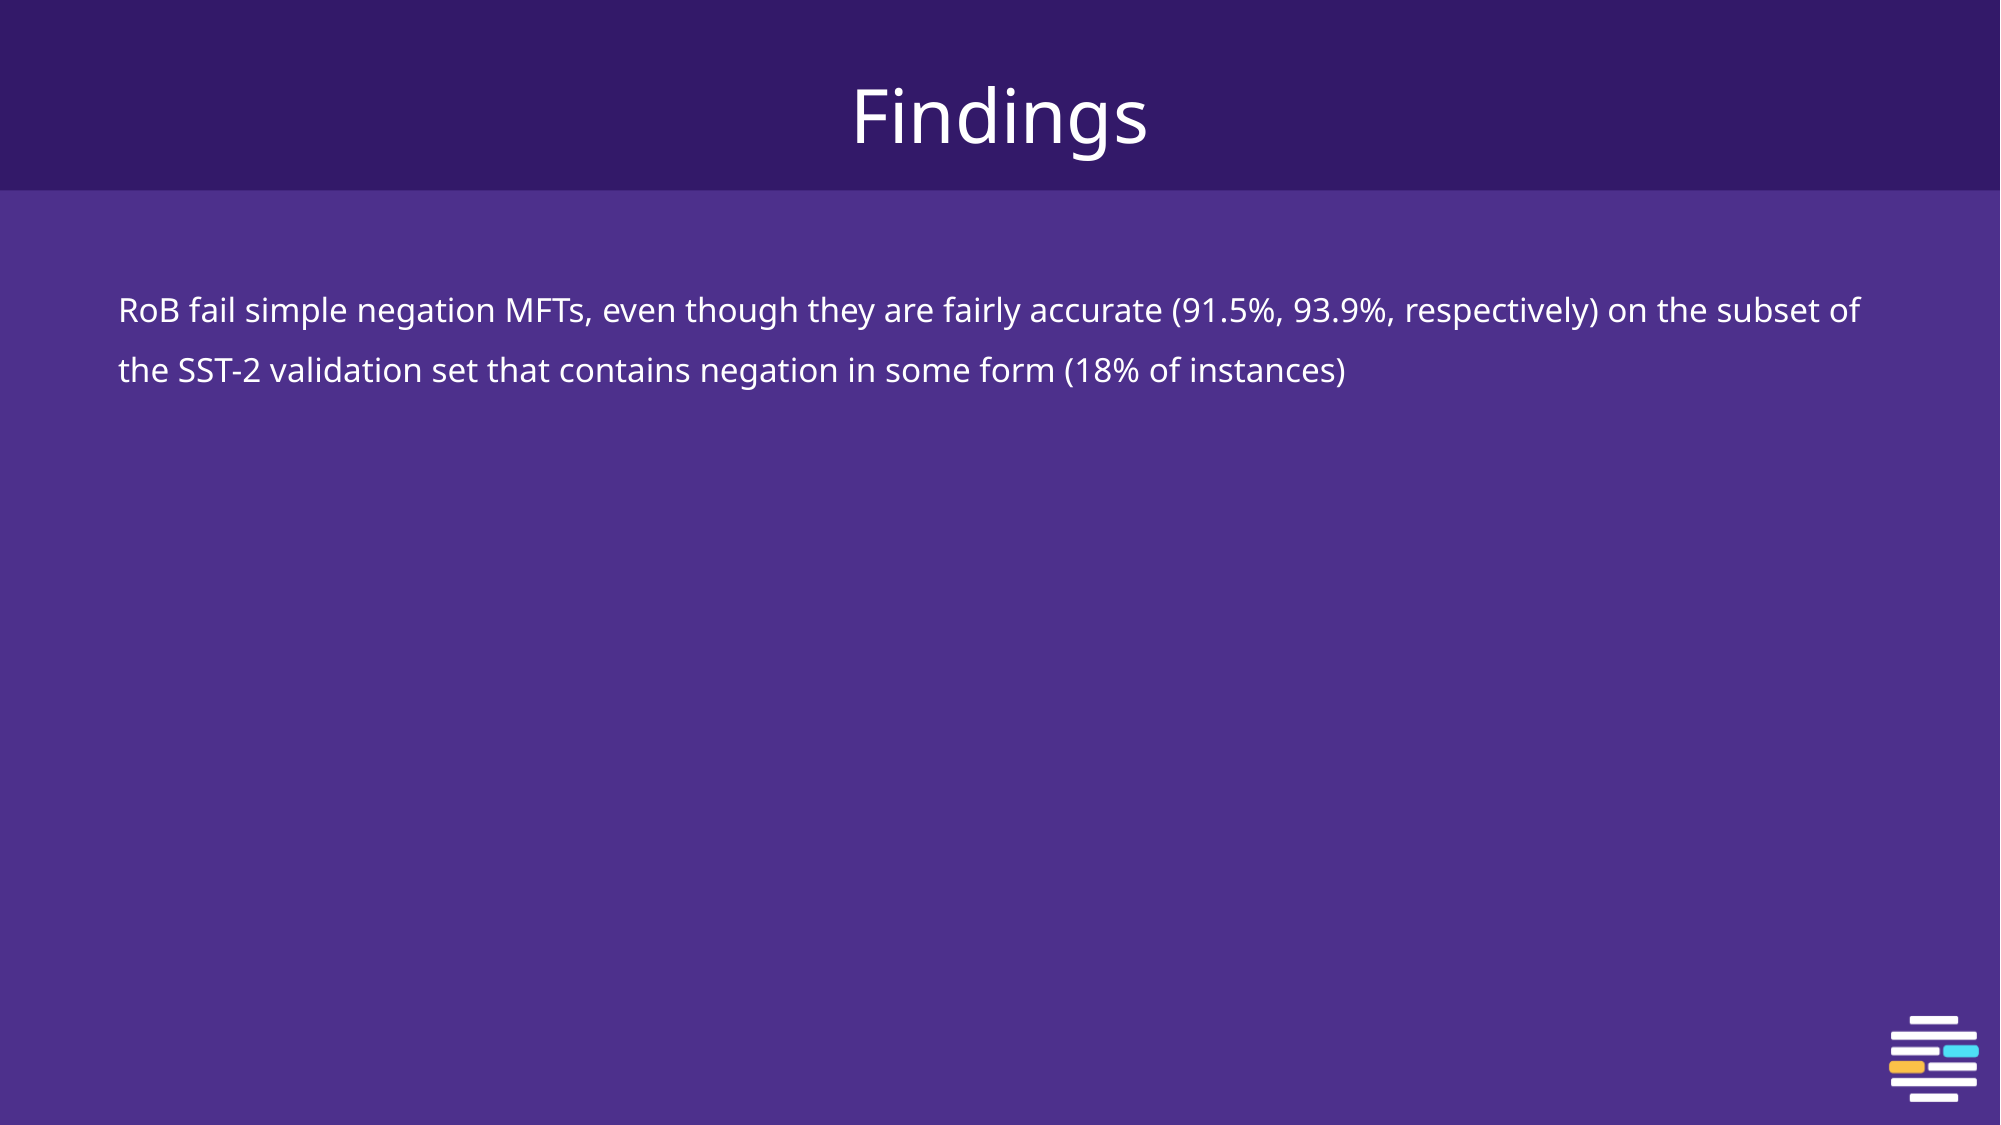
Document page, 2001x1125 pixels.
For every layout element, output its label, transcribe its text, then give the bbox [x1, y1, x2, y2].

title Findings [0, 0, 2000, 218]
picture [1868, 993, 2000, 1125]
list RoB fail simple negation MFTs, even though they are fairly accurate (91.5%, 93.9%, respectively) on the subset of the SST-2 validation set that contains negation in some form (18% of instances) [0, 261, 2000, 963]
